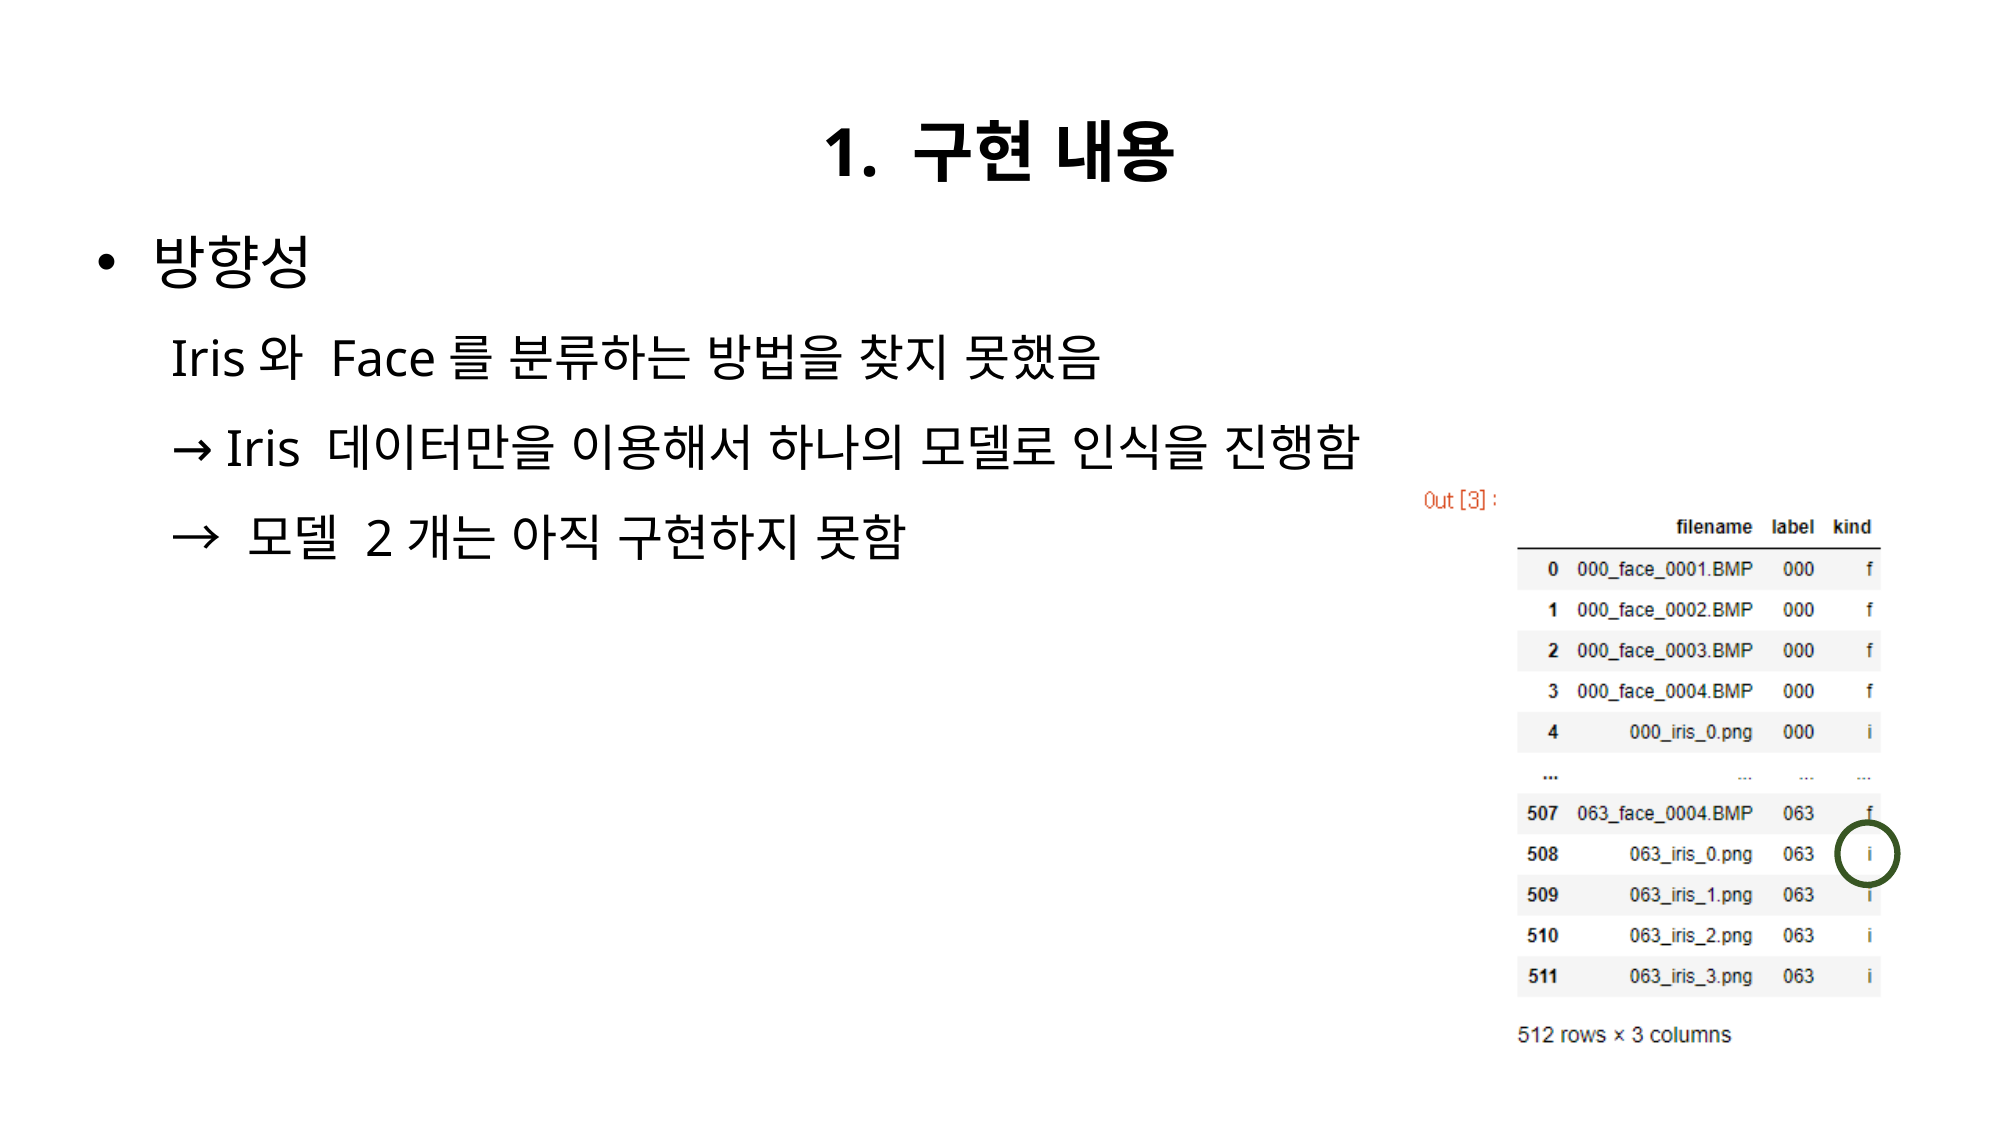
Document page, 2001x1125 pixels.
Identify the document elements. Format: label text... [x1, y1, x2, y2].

picture [1405, 479, 1903, 1063]
text_box 1. 구현 내용 [494, 62, 1506, 198]
text_box 방향성 Iris와 Face를 분류하는 방법을 찾지 못했음 → Iris 데이터만을 이용해서 하나의 모델로 인식을 진행함 → 모델 2개는 아직 구현하지 못함 [81, 184, 1903, 574]
